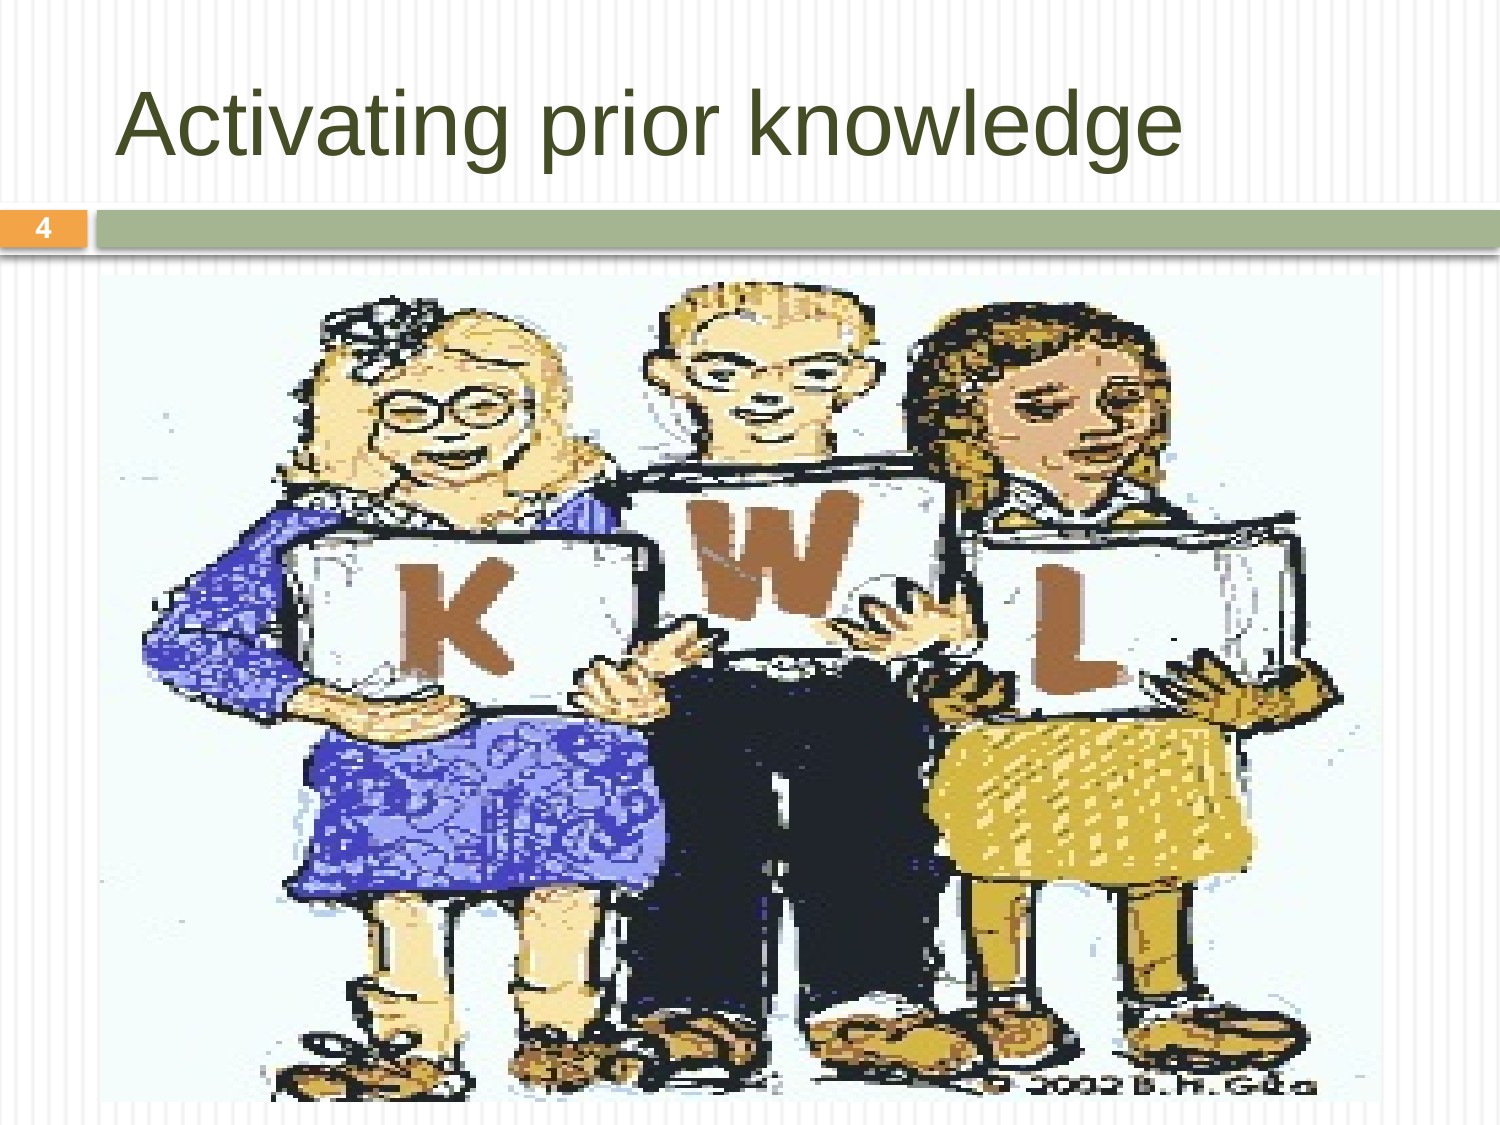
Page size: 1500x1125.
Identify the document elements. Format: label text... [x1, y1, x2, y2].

slide_number 4 [0, 208, 88, 249]
title Activating prior knowledge [100, 37, 1438, 200]
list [99, 274, 1382, 1102]
